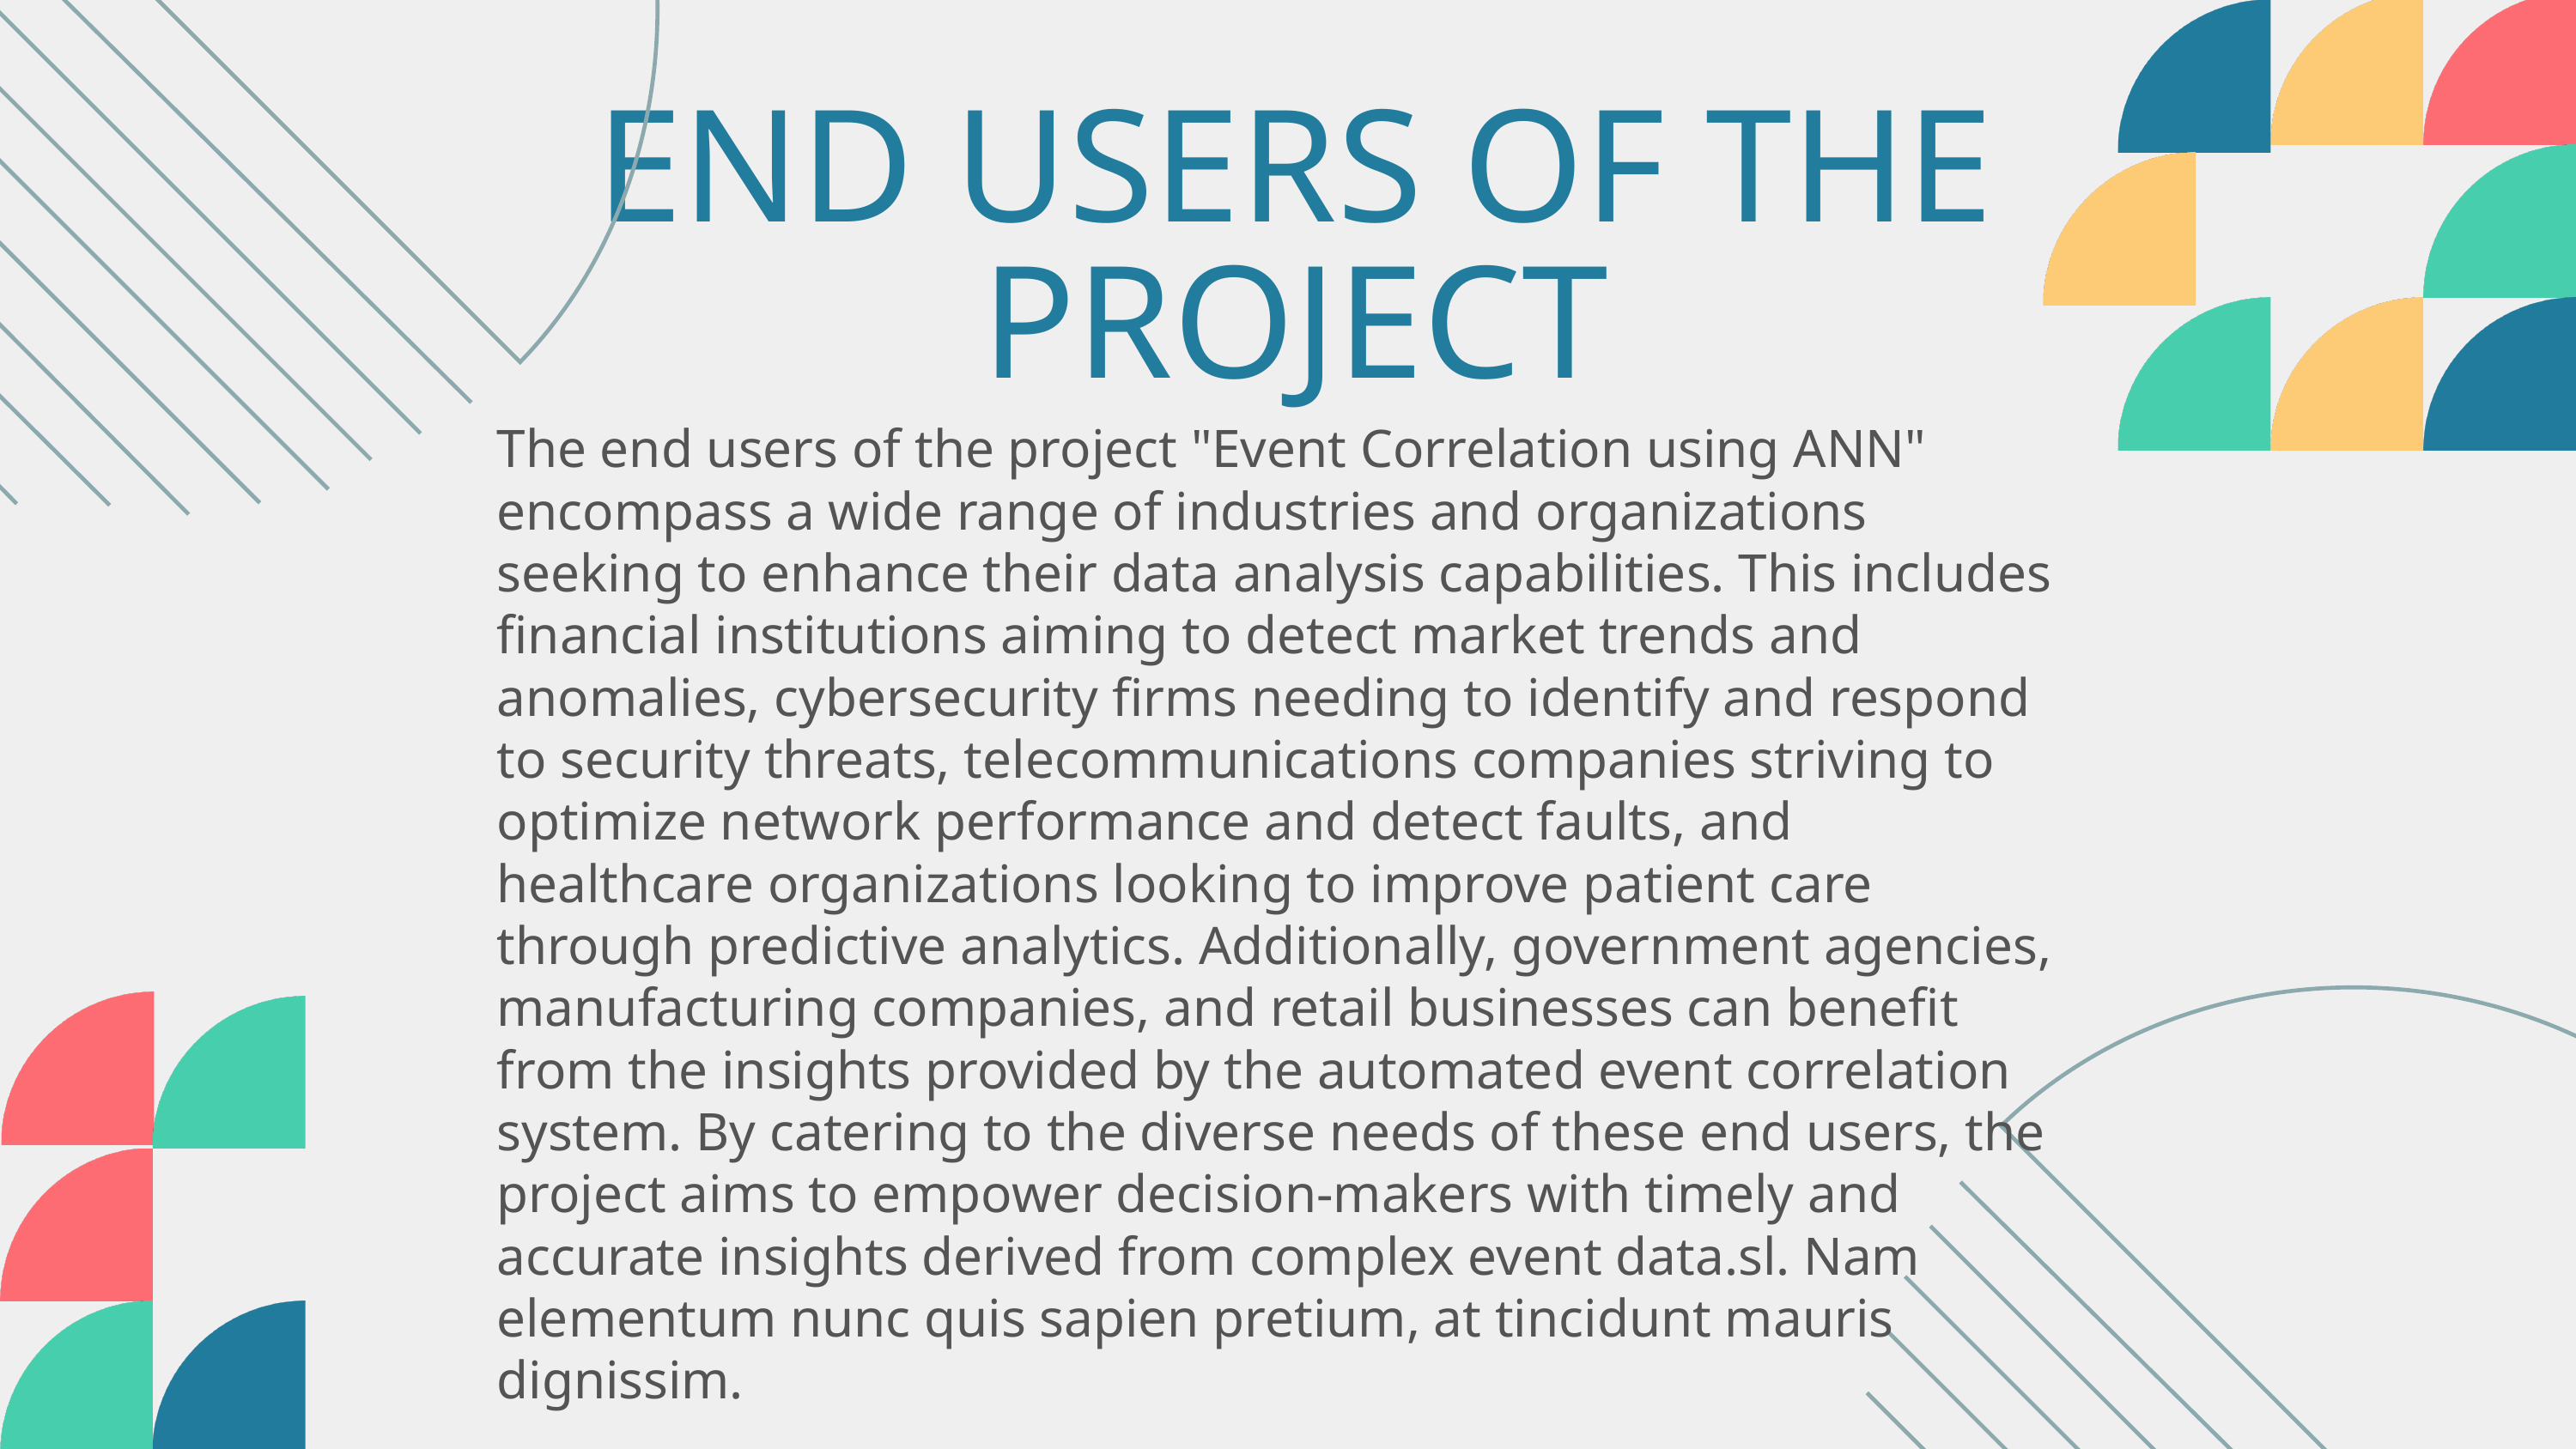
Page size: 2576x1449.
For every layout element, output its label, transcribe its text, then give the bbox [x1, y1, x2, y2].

text_box [2271, 297, 2424, 451]
text_box [0, 1300, 152, 1449]
text_box [2423, 144, 2576, 297]
text_box [2117, 297, 2271, 451]
text_box [2043, 152, 2196, 306]
text_box END USERS OF THE PROJECT [547, 97, 2044, 409]
text_box [2424, 0, 2576, 144]
text_box [2424, 297, 2576, 451]
text_box [2271, 0, 2424, 145]
text_box The end users of the project "Event Correlation using ANN" encompass a wide range of industries and organizations seeking to enhance their data analysis capabilities. This includes financial institutions aiming to detect market trends and anomalies, cybersecurity firms needing to identify and respond to security threats, telecommunications companies striving to optimize network performance and detect faults, and healthcare organizations looking to improve patient care through predictive analytics. Additionally, government agencies, manufacturing companies, and retail businesses can benefit from the insights provided by the automated event correlation system. By catering to the diverse needs of these end users, the project aims to empower decision-makers with timely and accurate insights derived from complex event data.sl. Nam elementum nunc quis sapien pretium, at tincidunt mauris dignissim. [496, 415, 2057, 1410]
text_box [2025, 1066, 2576, 1449]
text_box [152, 996, 306, 1149]
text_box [0, 0, 851, 67]
text_box [152, 1300, 306, 1449]
text_box [1, 991, 155, 1145]
text_box [2117, 0, 2271, 153]
text_box [0, 1149, 153, 1300]
